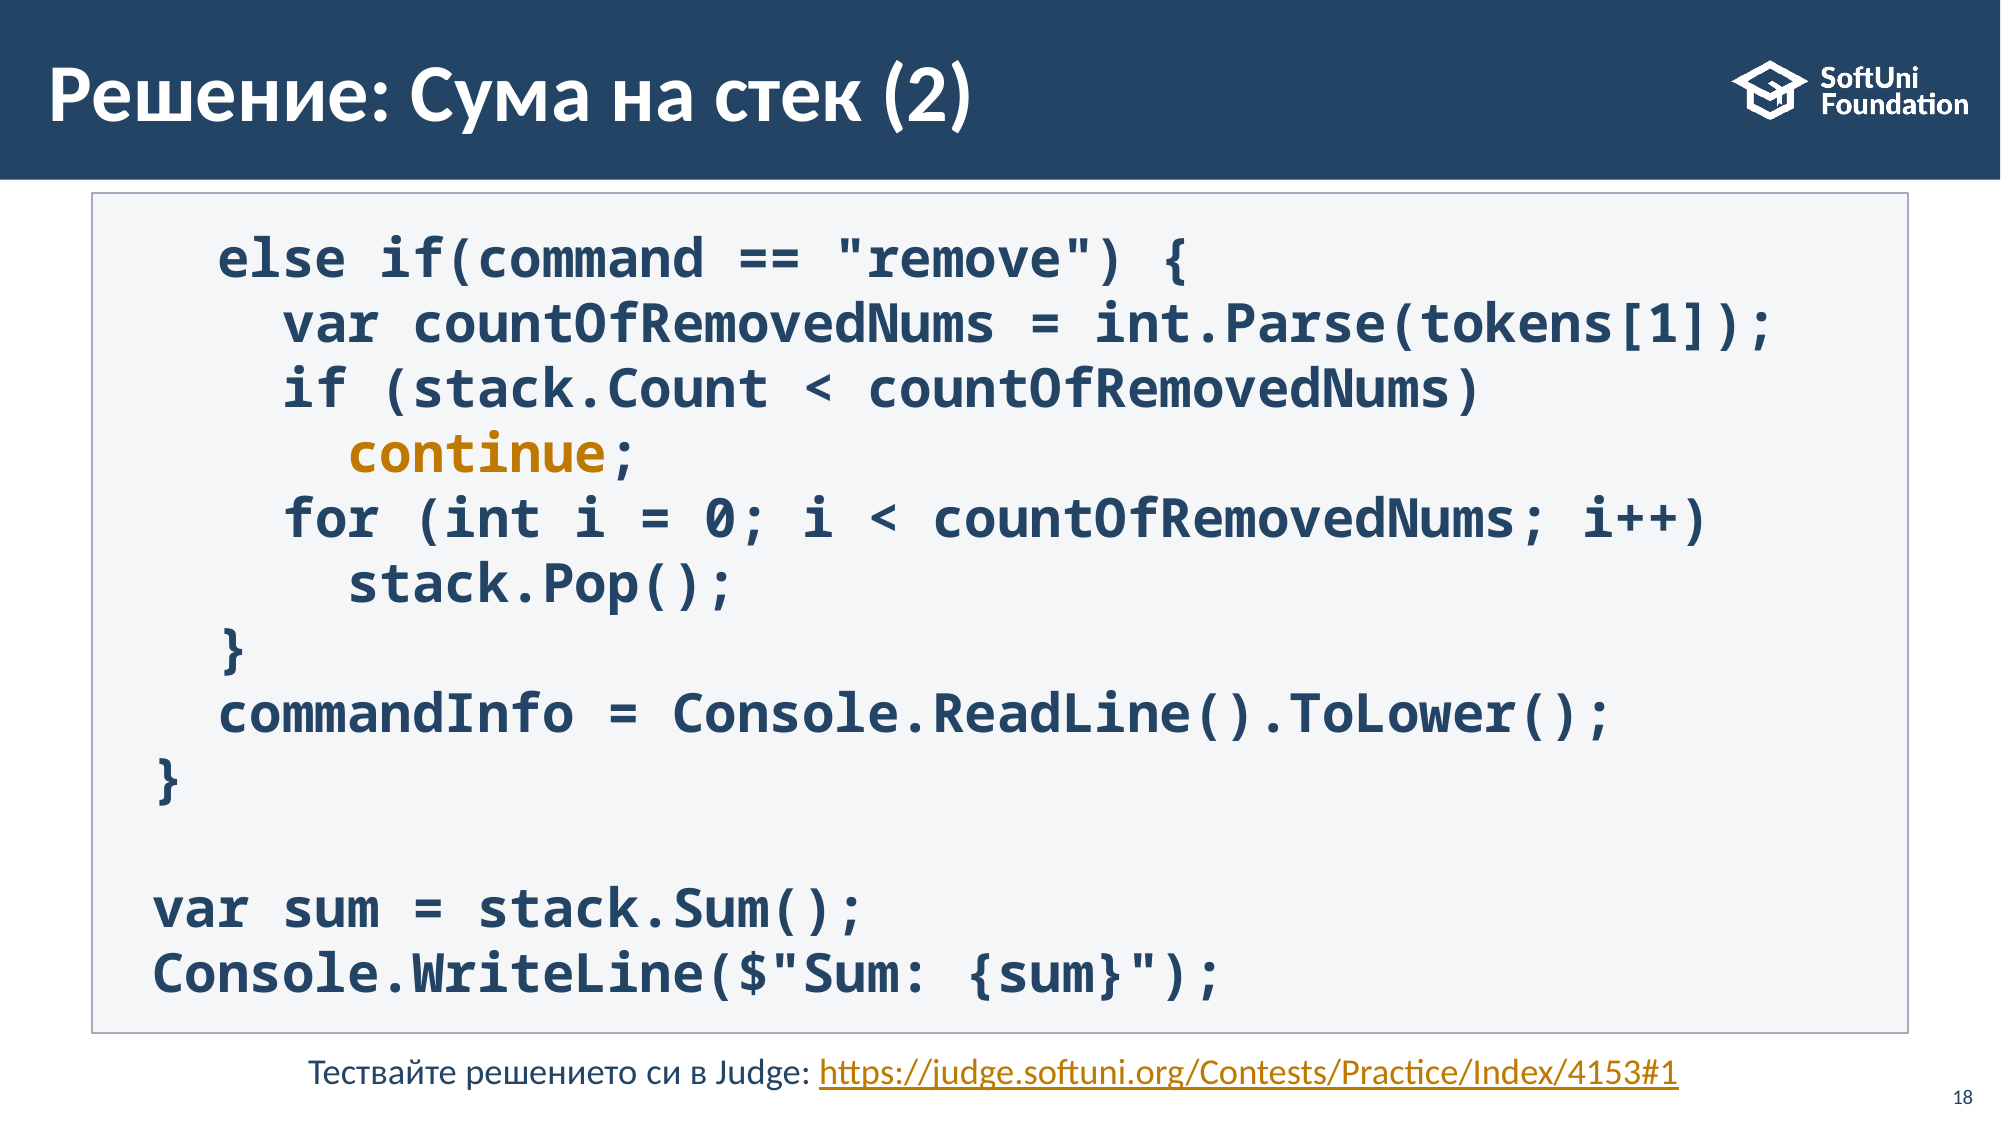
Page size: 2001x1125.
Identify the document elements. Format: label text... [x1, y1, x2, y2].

text_box else if(command == "remove") { var countOfRemovedNums = int.Parse(tokens[1]); if (stack.Count < countOfRemovedNums) continue; for (int i = 0; i < countOfRemovedNums; i++) stack.Pop(); } commandInfo = Console.ReadLine().ToLower(); } var sum = stack.Sum(); Console.WriteLine($"Sum: {sum}"); [92, 193, 1908, 1034]
text_box Тествайте решението си в Judge: https://judge.softuni.org/Contests/Practice/Index/4153#1 [125, 1040, 1863, 1100]
title Решение: Сума на стек (2) [31, 16, 1716, 162]
picture [1731, 60, 1968, 120]
slide_number 18 [1927, 1067, 1989, 1117]
